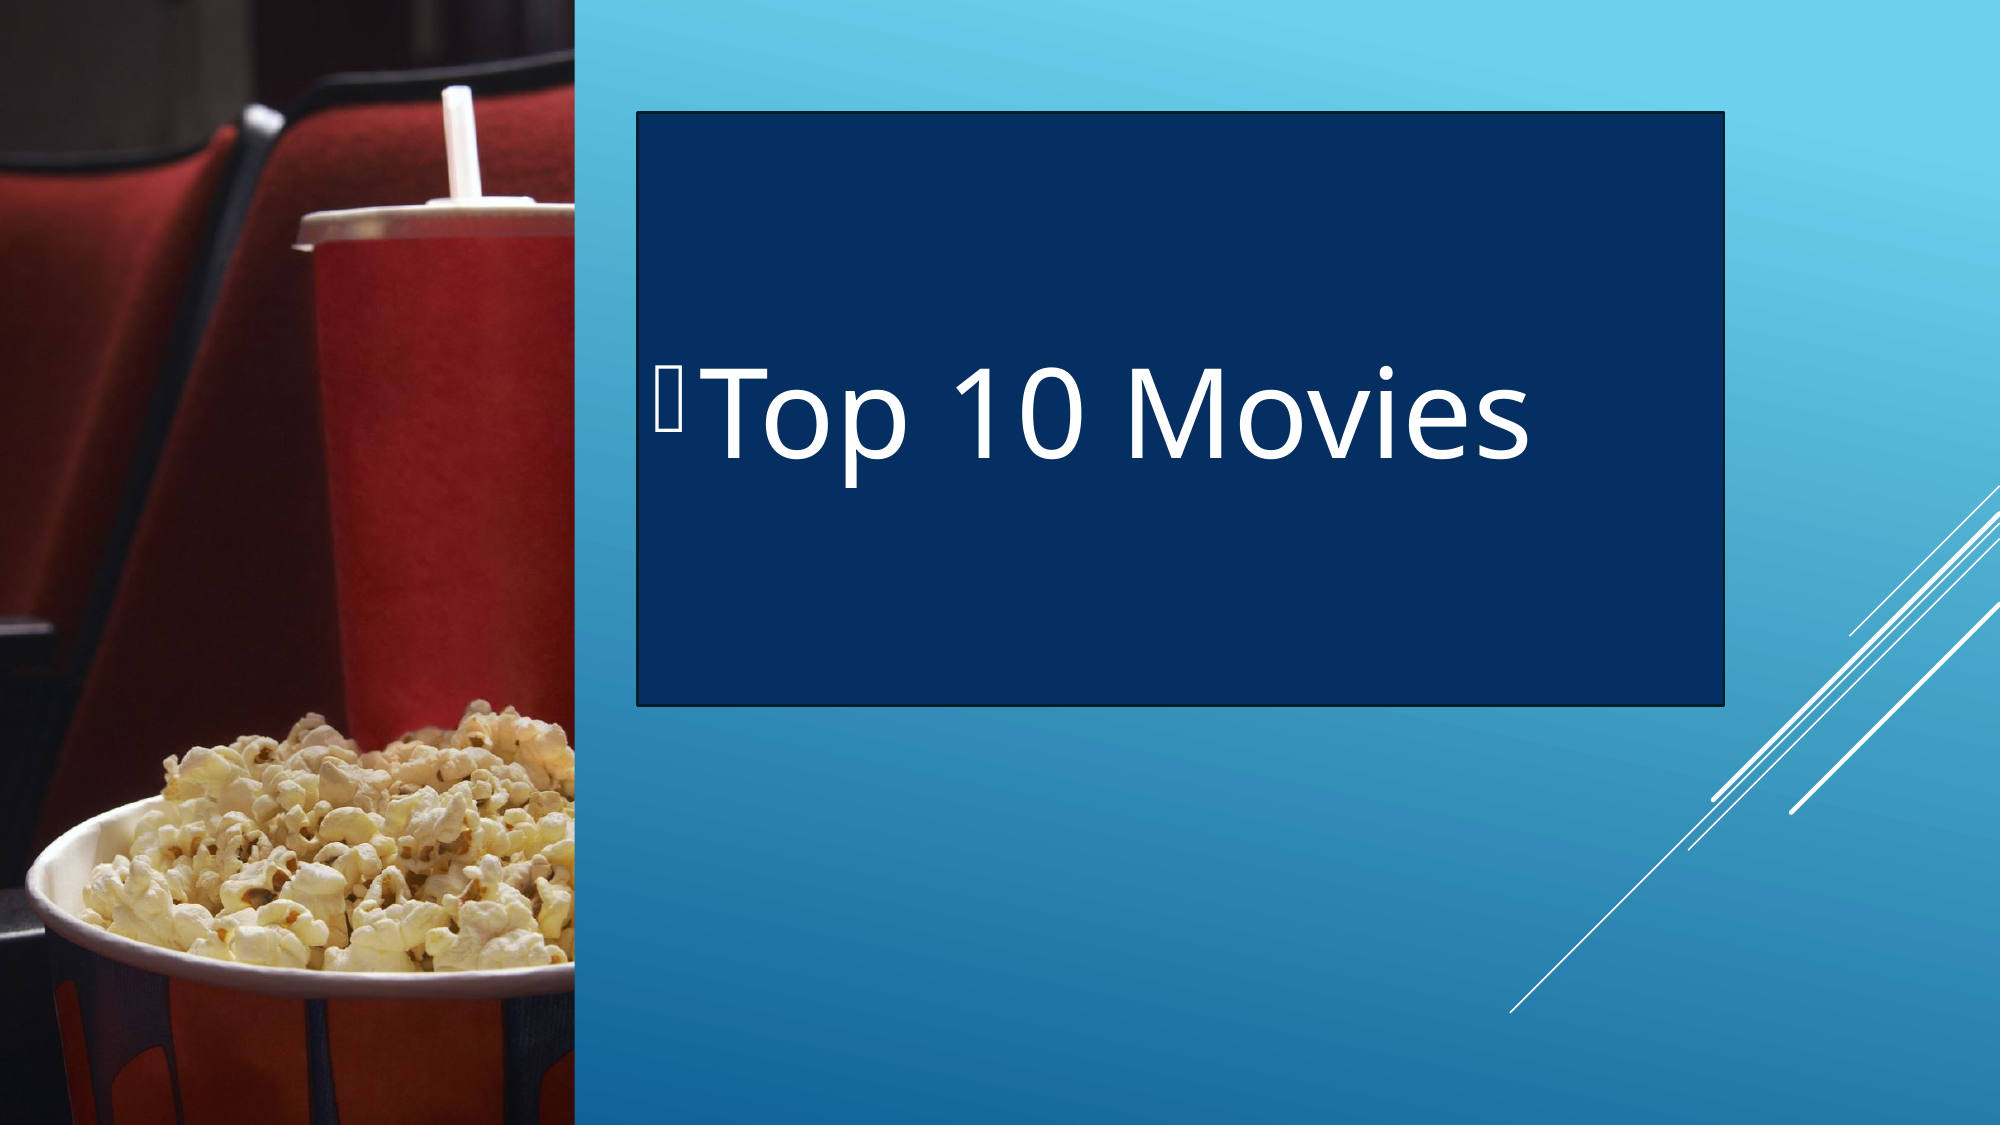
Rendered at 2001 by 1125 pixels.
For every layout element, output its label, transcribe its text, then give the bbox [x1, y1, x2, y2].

text_box [575, 0, 2000, 1125]
picture [0, 0, 575, 1125]
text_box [1510, 485, 2000, 1013]
list Top 10 Movies [636, 111, 1725, 707]
